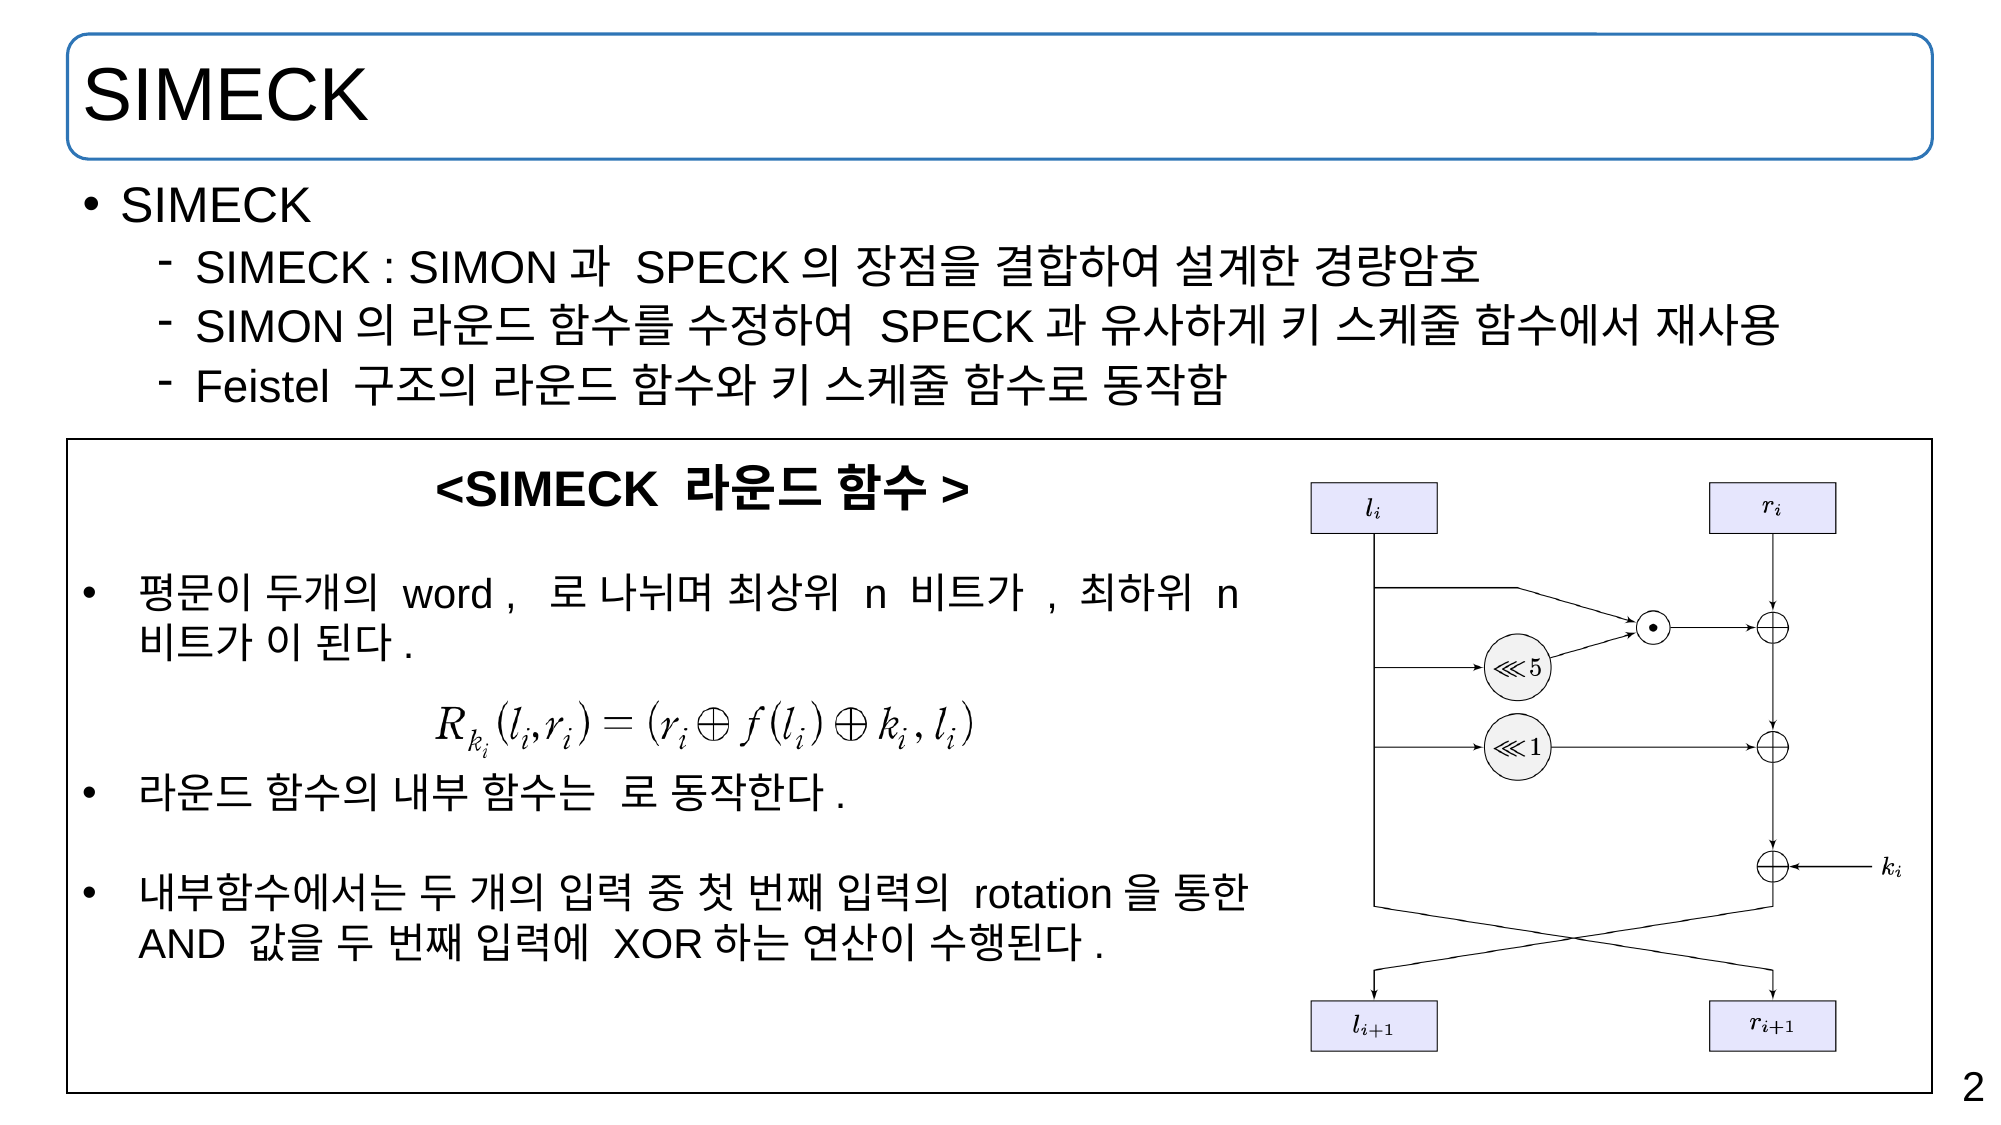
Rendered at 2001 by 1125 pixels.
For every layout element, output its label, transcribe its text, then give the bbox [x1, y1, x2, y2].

list SIMECK SIMECK : SIMON과 SPECK의 장점을 결합하여 설계한 경량암호 SIMON의 라운드 함수를 수정하여 SPECK과 유사하게 키 스케줄 함수에서 재사용 Feistel 구조의 라운드 함수와 키 스케줄 함수로 동작함 [67, 171, 1933, 438]
picture [1297, 460, 1920, 1070]
title SIMECK [67, 34, 1933, 160]
text_box [66, 438, 1933, 1094]
picture [430, 687, 976, 759]
